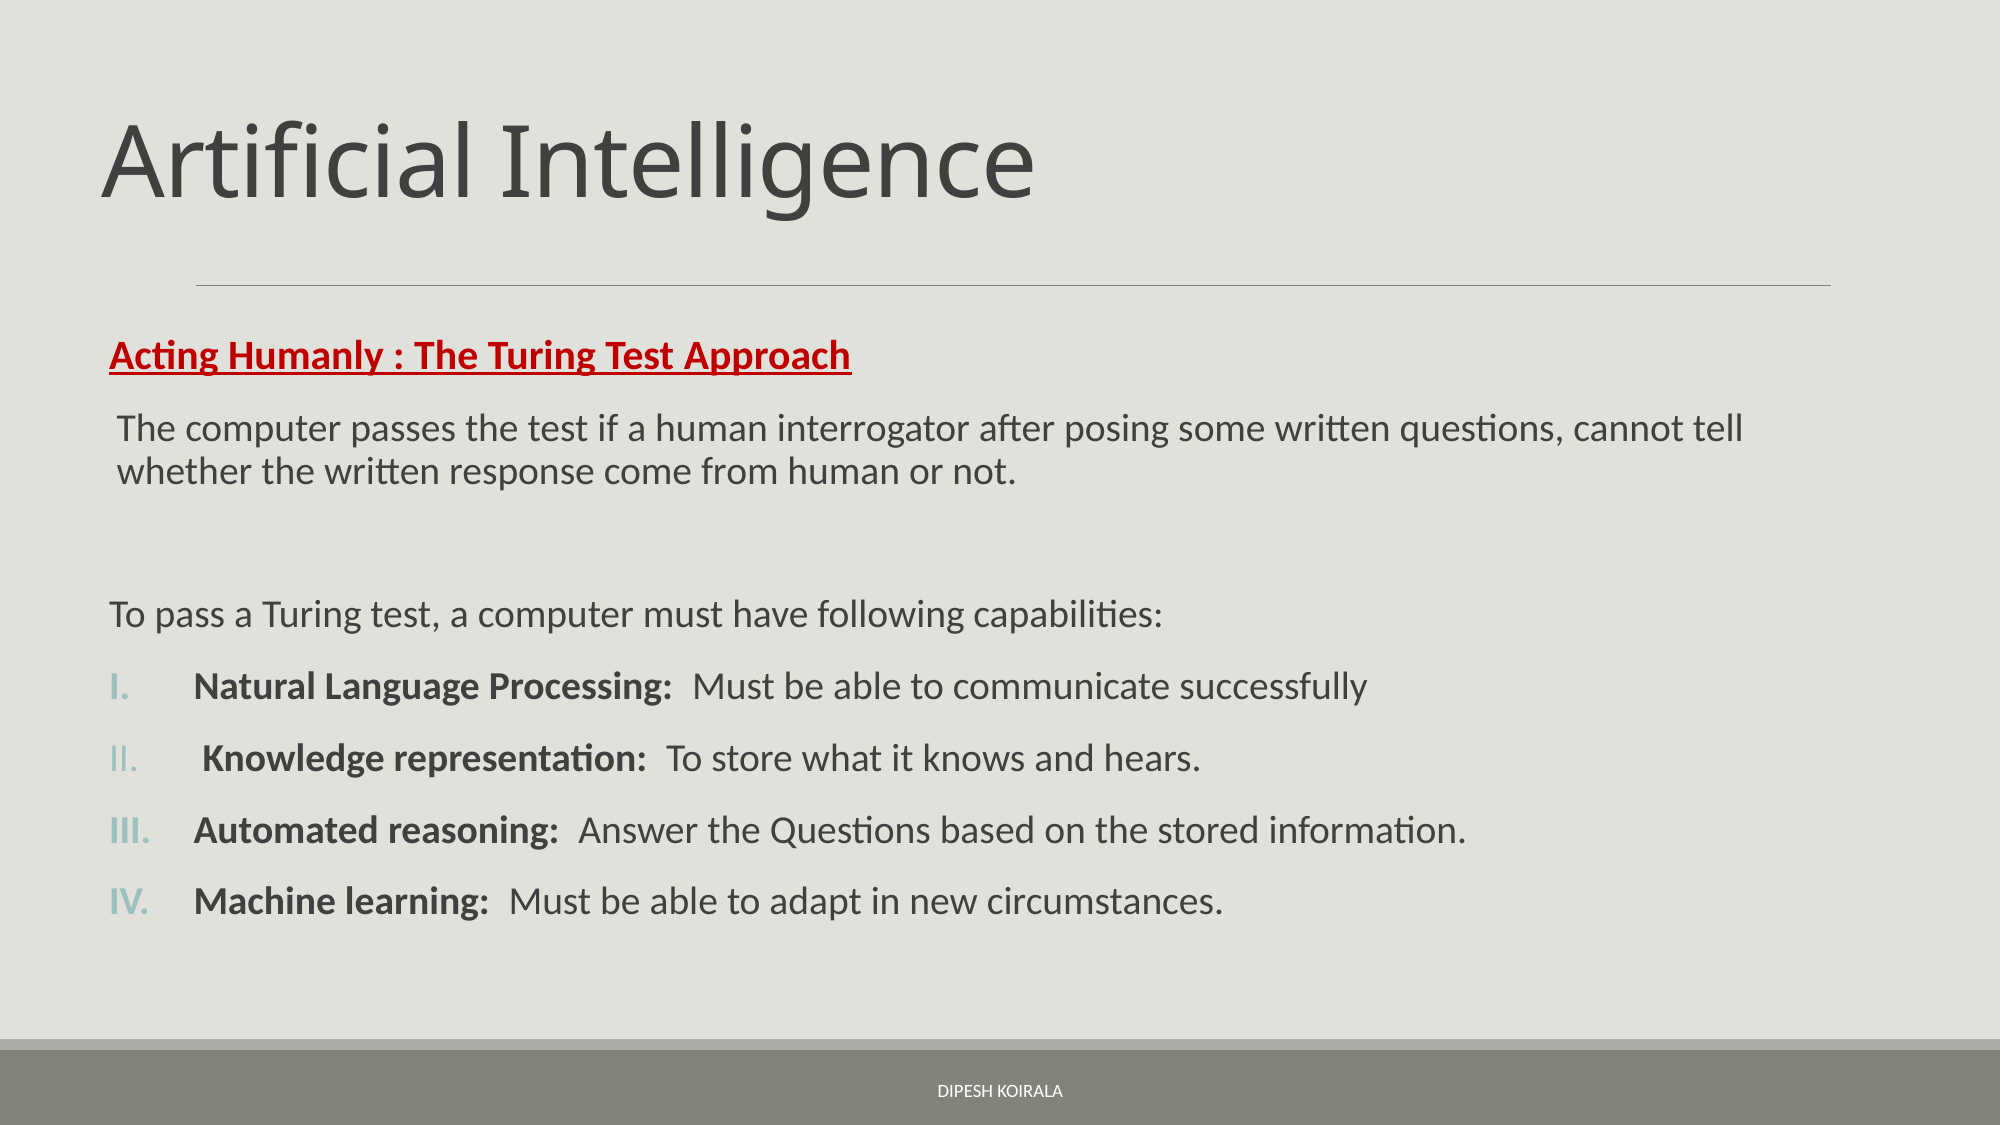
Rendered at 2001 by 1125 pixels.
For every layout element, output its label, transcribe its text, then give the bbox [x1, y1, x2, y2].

list Acting Humanly : The Turing Test Approach The computer passes the test if a human interrogator after posing some written questions, cannot tell whether the written response come from human or not. To pass a Turing test, a computer must have following capabilities: Natural Language Processing: Must be able to communicate successfully Knowledge representation: To store what it knows and hears. Automated reasoning: Answer the Questions based on the stored information. Machine learning: Must be able to adapt in new circumstances. [101, 246, 1808, 1000]
footer Dipesh Koirala [604, 1059, 1396, 1120]
title Artificial Intelligence [86, 88, 1807, 226]
